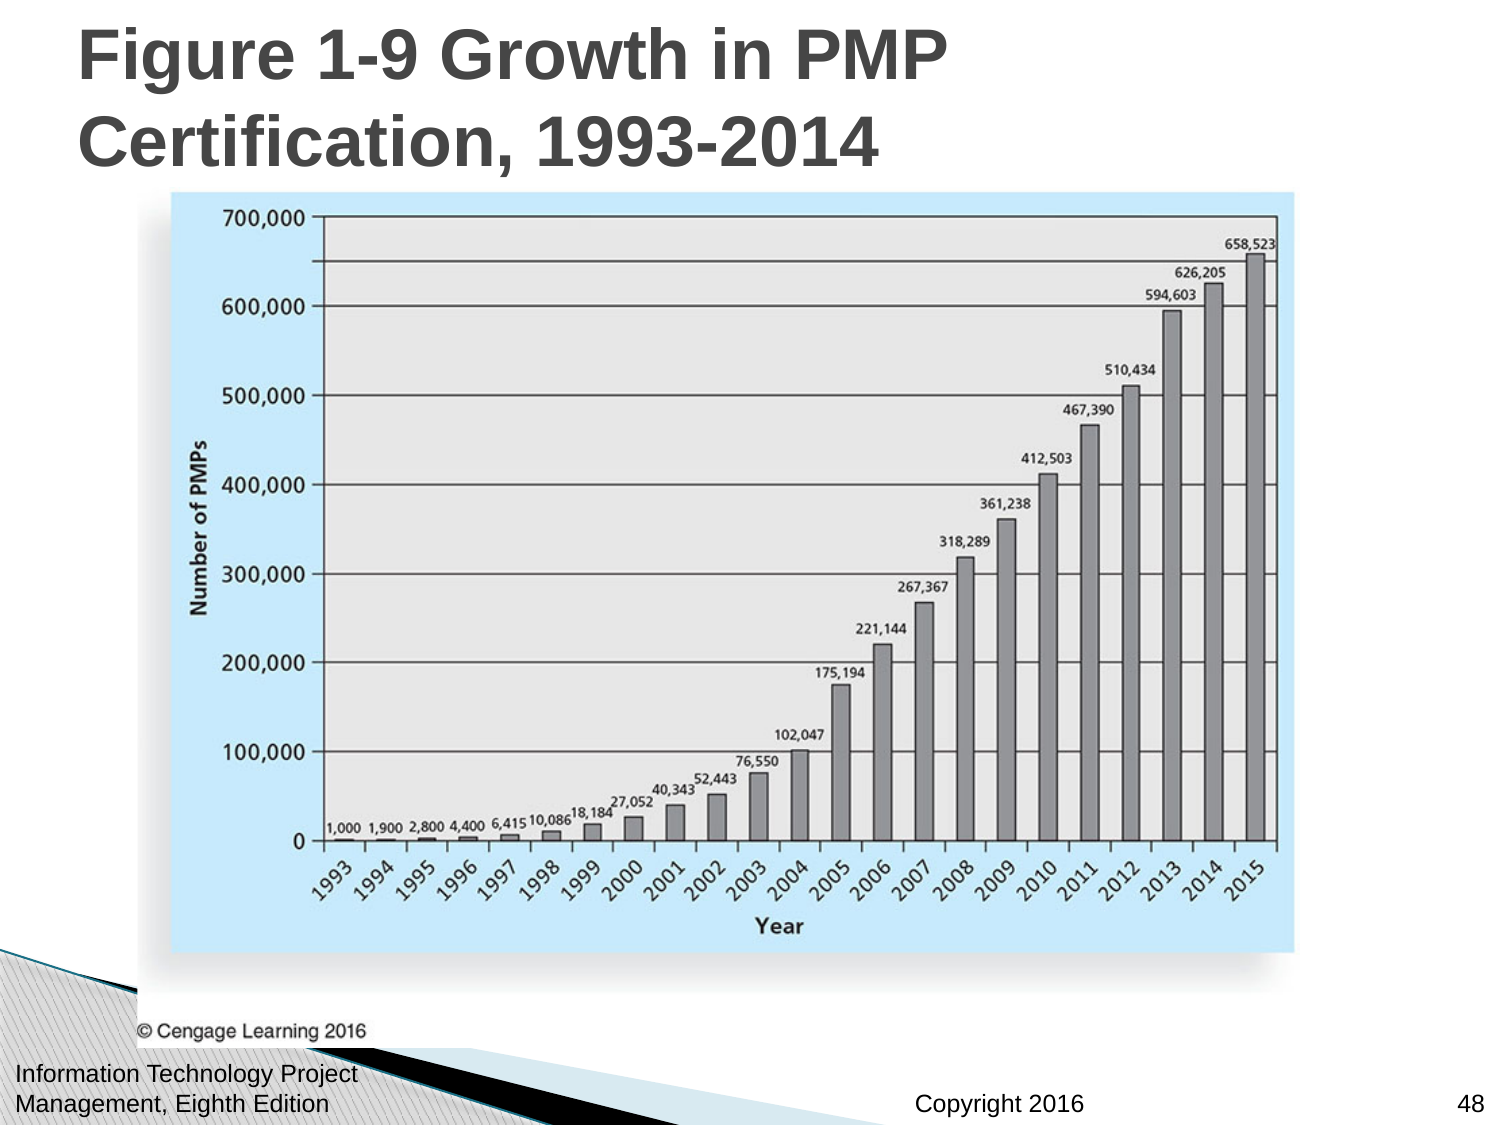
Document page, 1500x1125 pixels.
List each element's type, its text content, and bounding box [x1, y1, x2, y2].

title Figure 1-9 Growth in PMP Certification, 1993-2014 [62, 0, 1413, 188]
footer Information Technology Project Management, Eighth Edition [0, 1065, 425, 1125]
picture [137, 187, 1301, 1049]
slide_number 48 [1408, 1065, 1500, 1125]
